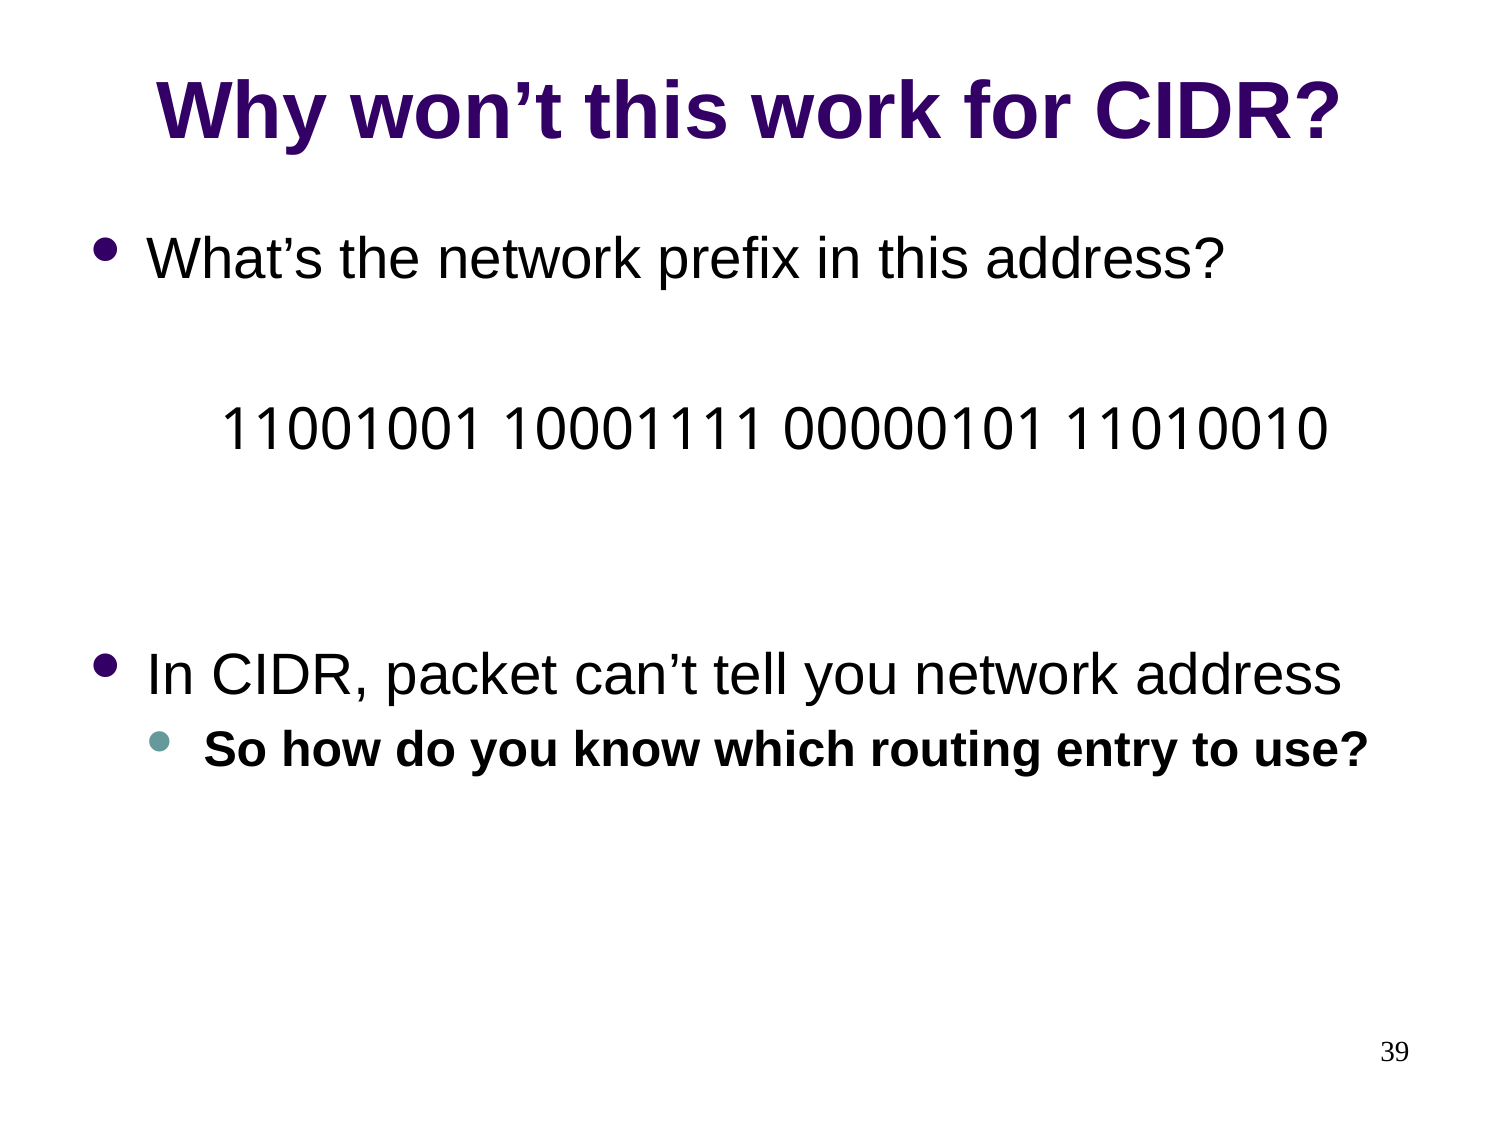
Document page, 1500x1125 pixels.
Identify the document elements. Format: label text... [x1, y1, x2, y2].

title Why won’t this work for CIDR? [0, 20, 1500, 163]
slide_number 39 [1074, 1024, 1426, 1101]
list What’s the network prefix in this address? 11001001 10001111 00000101 11010010 In CIDR, packet can’t tell you network address So how do you know which routing entry to use? [75, 212, 1475, 1006]
